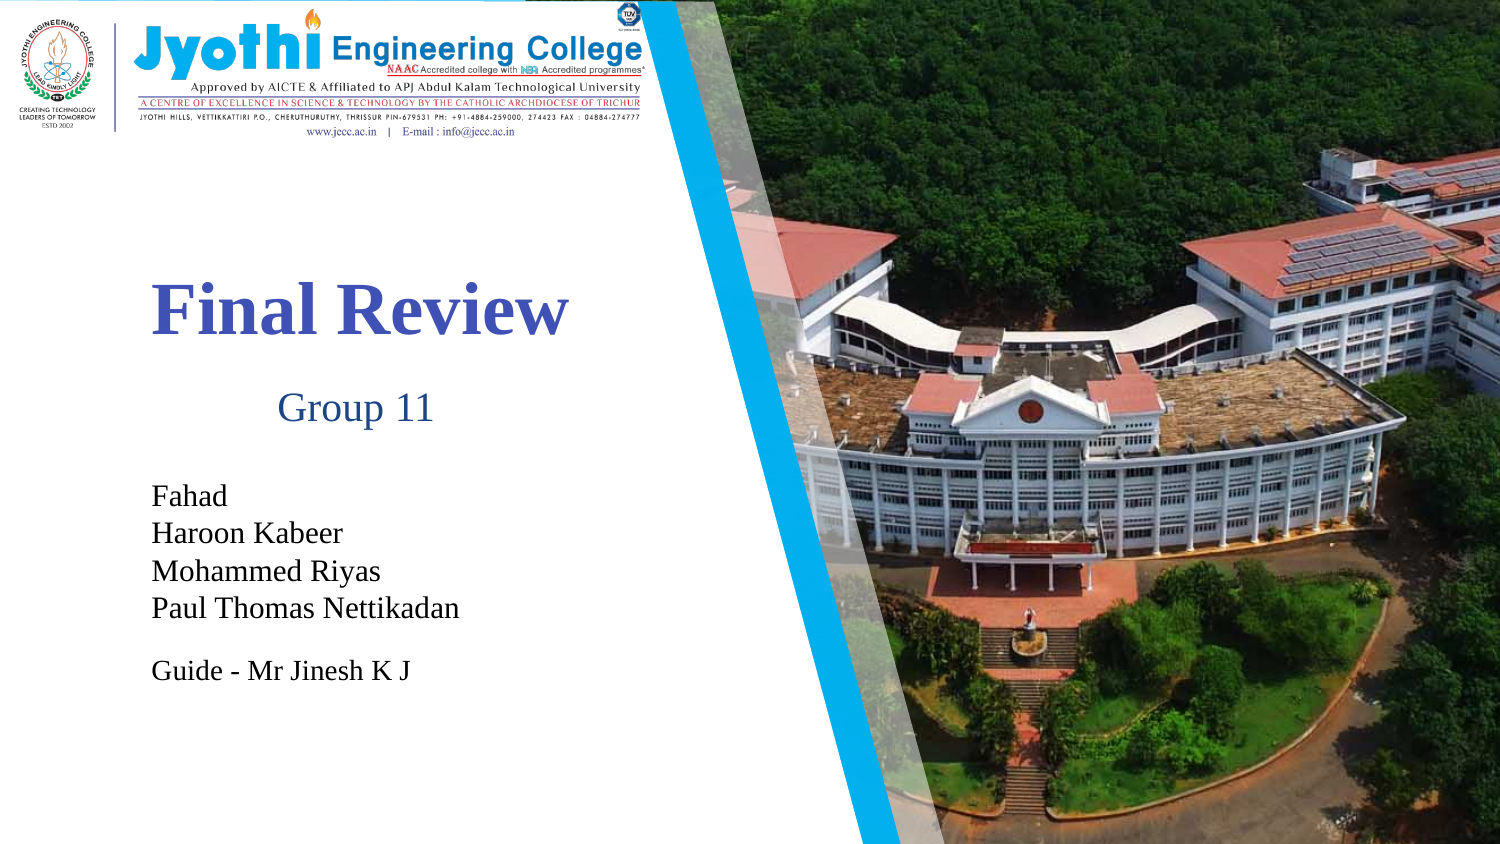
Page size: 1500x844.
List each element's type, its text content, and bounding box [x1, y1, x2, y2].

text_box Group 11 [262, 364, 619, 445]
subtitle Fahad Haroon Kabeer Mohammed Riyas Paul Thomas Nettikadan [136, 460, 535, 649]
title Final Review [136, 193, 744, 365]
text_box Guide - Mr Jinesh K J [136, 636, 479, 702]
picture [0, 0, 1500, 844]
